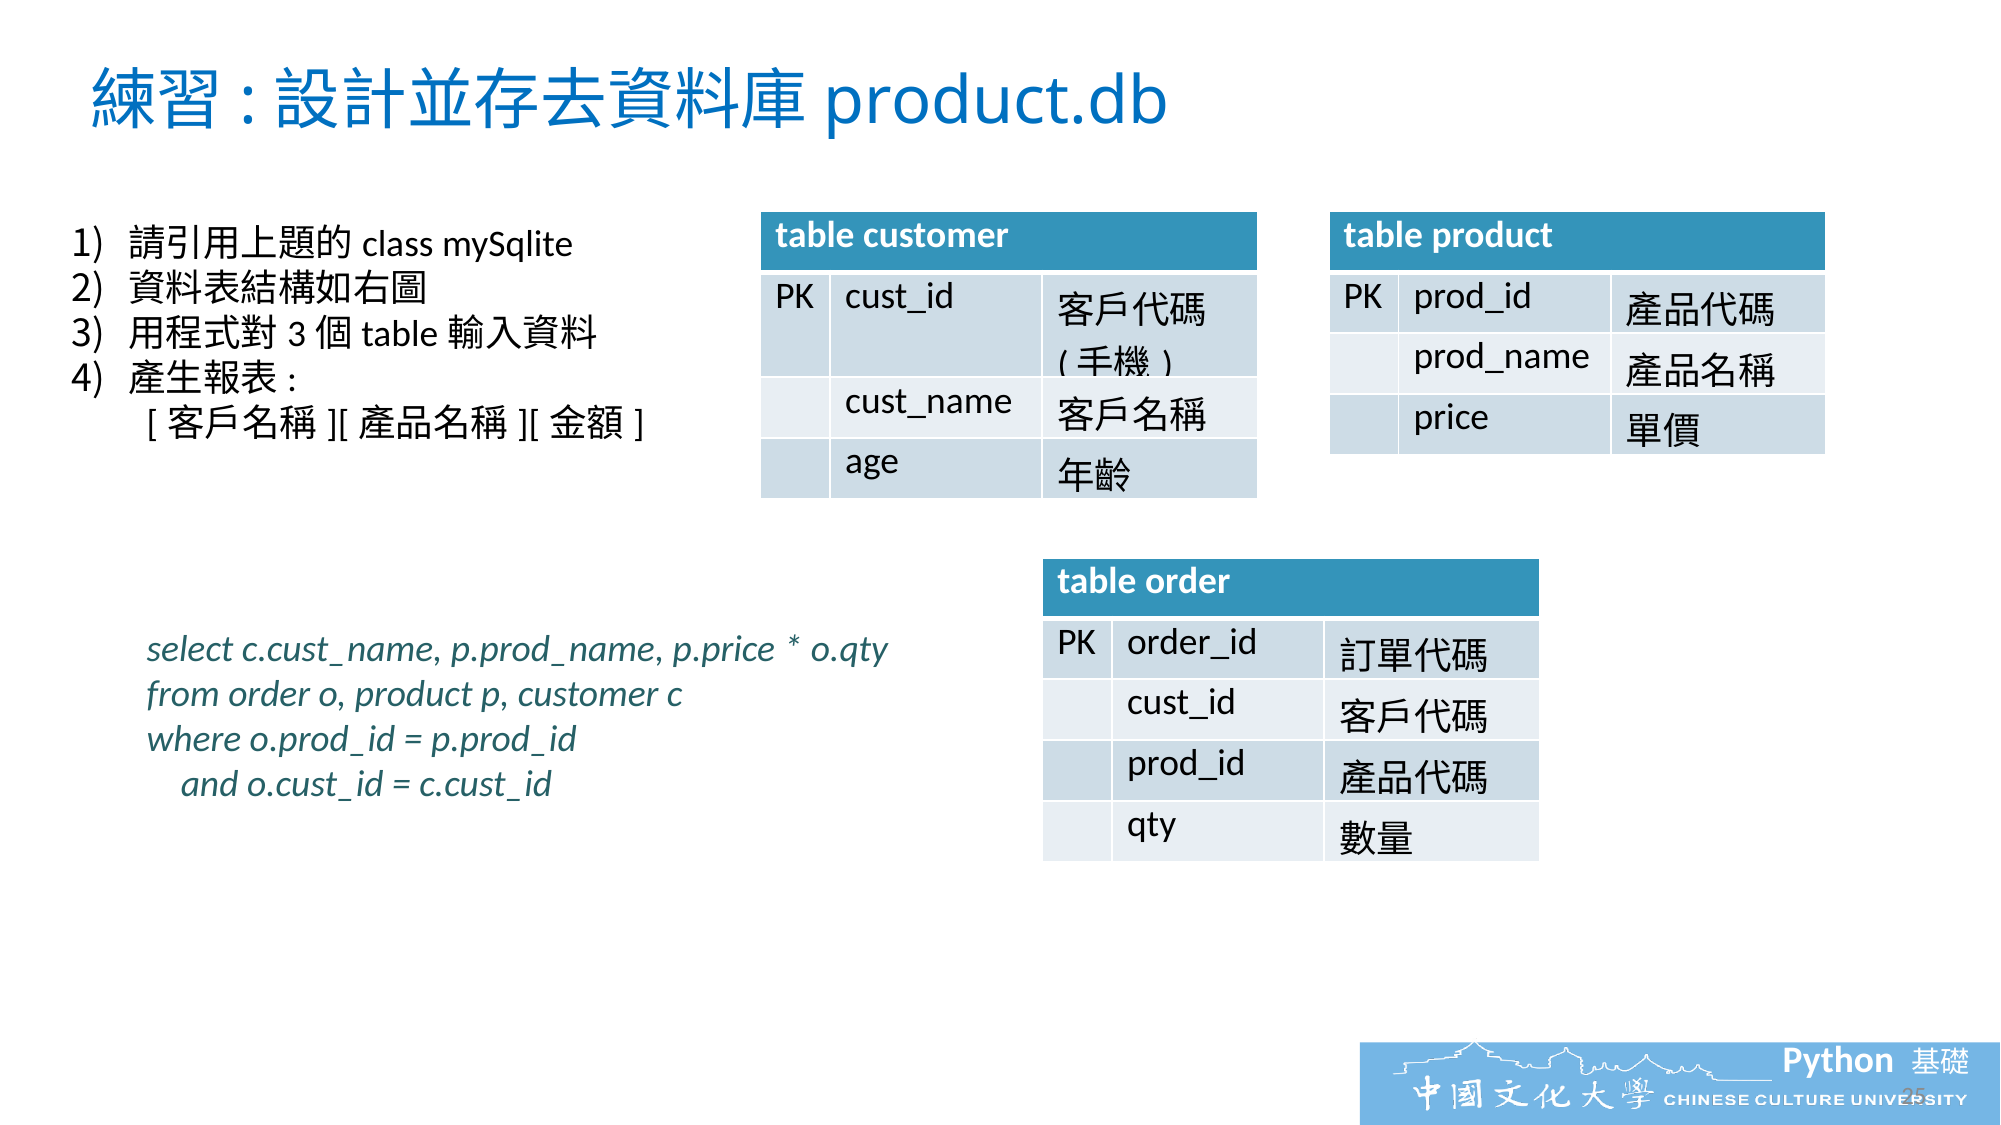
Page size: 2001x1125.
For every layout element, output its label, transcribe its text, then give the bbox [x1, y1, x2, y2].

table_cell 數量 [1325, 802, 1539, 861]
table_cell [1330, 395, 1398, 454]
table_cell 訂單代碼 [1325, 621, 1539, 678]
table_cell age [831, 439, 1041, 498]
table_cell PK [1043, 621, 1111, 678]
picture [1789, 1051, 1796, 1060]
picture [1840, 1057, 1847, 1065]
picture [1881, 1057, 1887, 1065]
table_cell prod_id [1399, 275, 1610, 332]
table_cell prod_name [1399, 334, 1610, 393]
table_cell PK [761, 275, 829, 376]
table_header table product [1330, 212, 1825, 270]
table_cell price [1399, 395, 1610, 454]
text_box 請引用上題的class mySqlite 資料表結構如右圖 用程式對3個table輸入資料 產生報表: [客戶名稱][產品名稱][金額] select c.cust_name, p.prod_name, p.price * o.qty from order o, product p, customer c where o.prod_id = p.prod_id and o.cust_id = c.cust_id [56, 211, 990, 856]
picture [1960, 1062, 1968, 1072]
picture [1859, 1057, 1867, 1065]
table_cell cust_id [1113, 680, 1323, 739]
table_cell order_id [1113, 621, 1323, 678]
table_cell [761, 439, 829, 498]
table_cell 產品名稱 [1612, 334, 1825, 393]
table_cell [1330, 334, 1398, 393]
table_cell 產品代碼 [1612, 275, 1825, 332]
text_box 練習:設計並存去資料庫product.db [75, 58, 1678, 276]
table_header table customer [761, 212, 1257, 270]
picture [1391, 1038, 1968, 1114]
table_cell 客戶名稱 [1043, 378, 1257, 437]
table_cell 單價 [1612, 395, 1825, 454]
table_cell [1043, 741, 1111, 800]
table_cell [1043, 802, 1111, 861]
table_cell cust_name [831, 378, 1041, 437]
table_cell prod_id [1113, 741, 1323, 800]
table_cell [1043, 680, 1111, 739]
table_cell 客戶代碼 [1325, 680, 1539, 739]
table_cell [761, 378, 829, 437]
table_cell PK [1330, 275, 1398, 332]
table_cell cust_id [831, 275, 1041, 376]
slide_number 25 [1491, 1065, 1942, 1125]
table_cell 產品代碼 [1325, 741, 1539, 800]
table_cell 客戶代碼(手機) [1043, 275, 1257, 376]
table_header table order [1043, 559, 1539, 616]
table_cell qty [1113, 802, 1323, 861]
table_cell 年齡 [1043, 439, 1257, 498]
